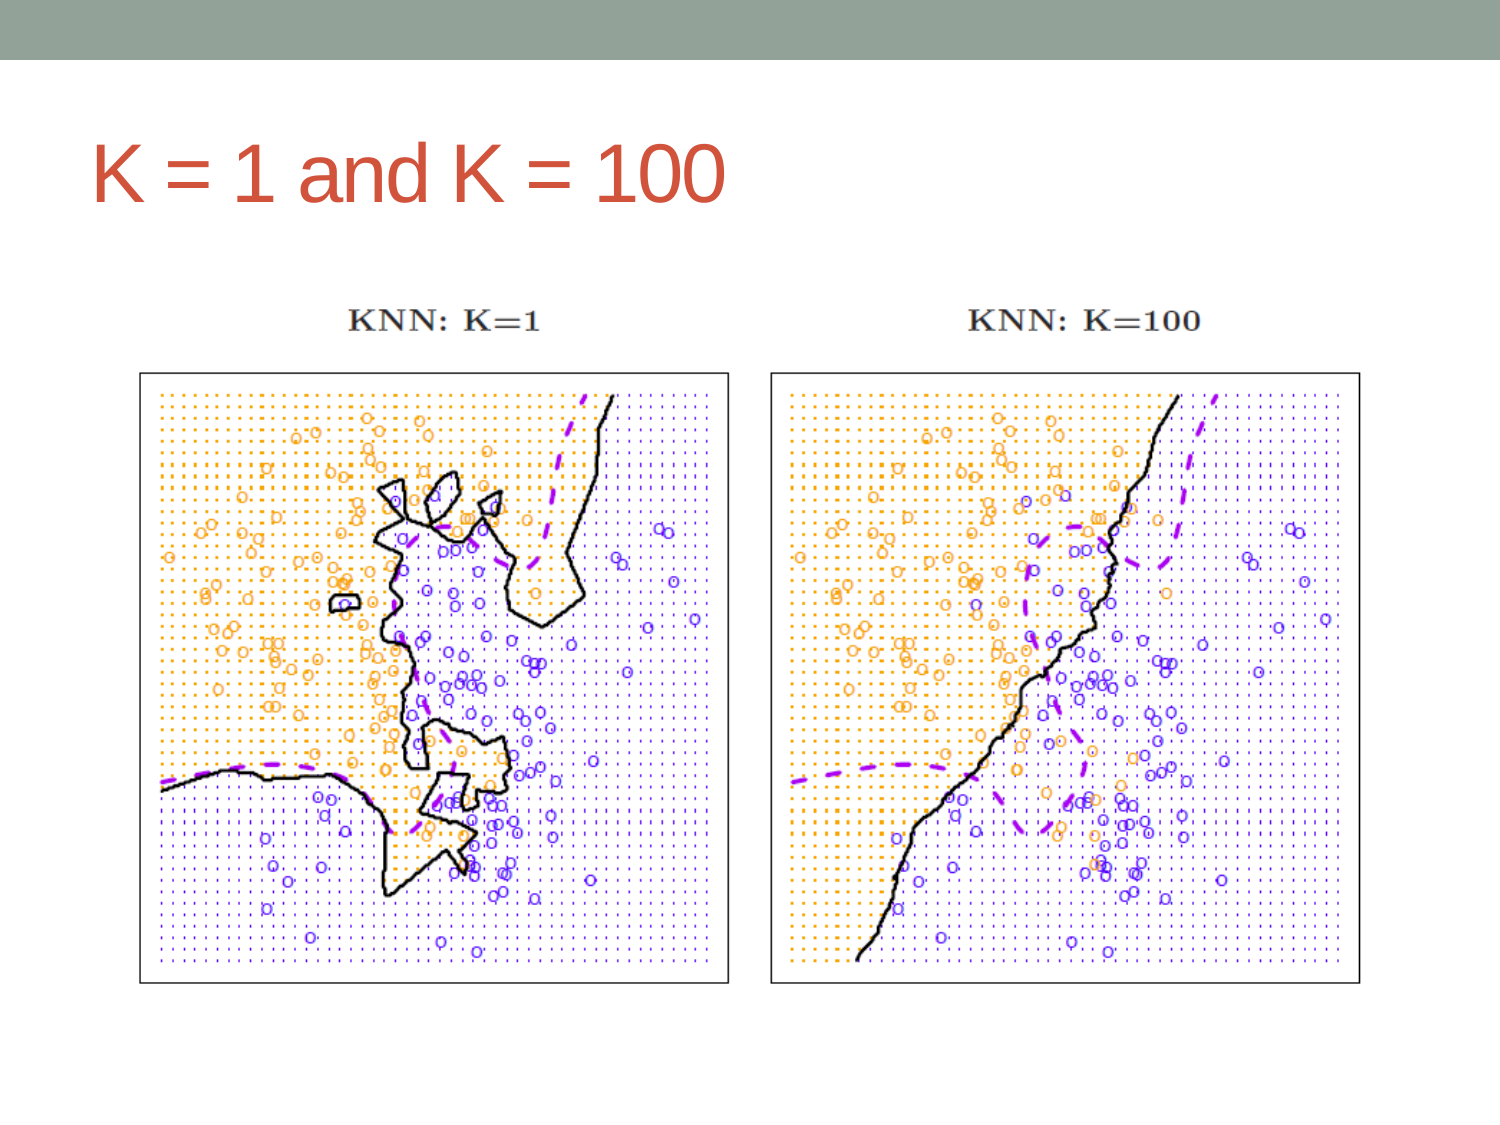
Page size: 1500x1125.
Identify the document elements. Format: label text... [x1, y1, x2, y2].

title K = 1 and K = 100 [75, 87, 1425, 250]
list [74, 287, 1426, 1038]
